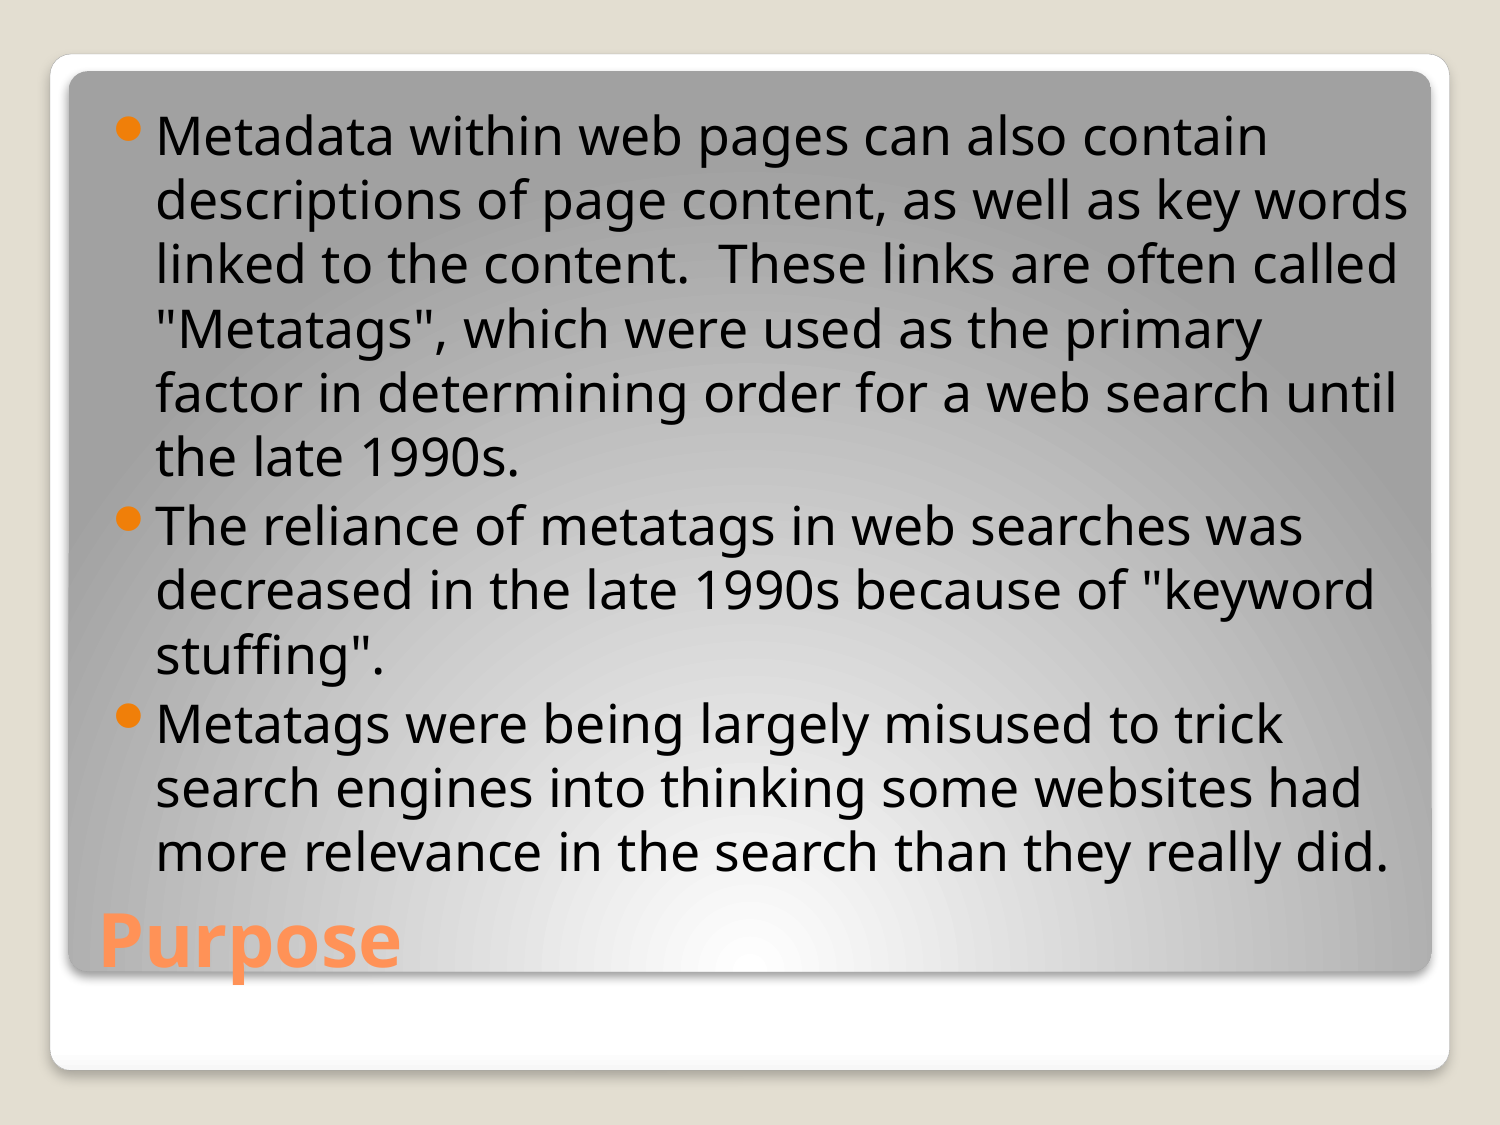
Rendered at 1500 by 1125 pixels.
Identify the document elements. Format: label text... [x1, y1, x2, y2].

title Purpose [82, 900, 1425, 990]
list Metadata within web pages can also contain descriptions of page content, as well as key words linked to the content. These links are often called "Metatags", which were used as the primary factor in determining order for a web search until the late 1990s. The reliance of metatags in web searches was decreased in the late 1990s because of "keyword stuffing". Metatags were being largely misused to trick search engines into thinking some websites had more relevance in the search than they really did. [82, 86, 1425, 900]
